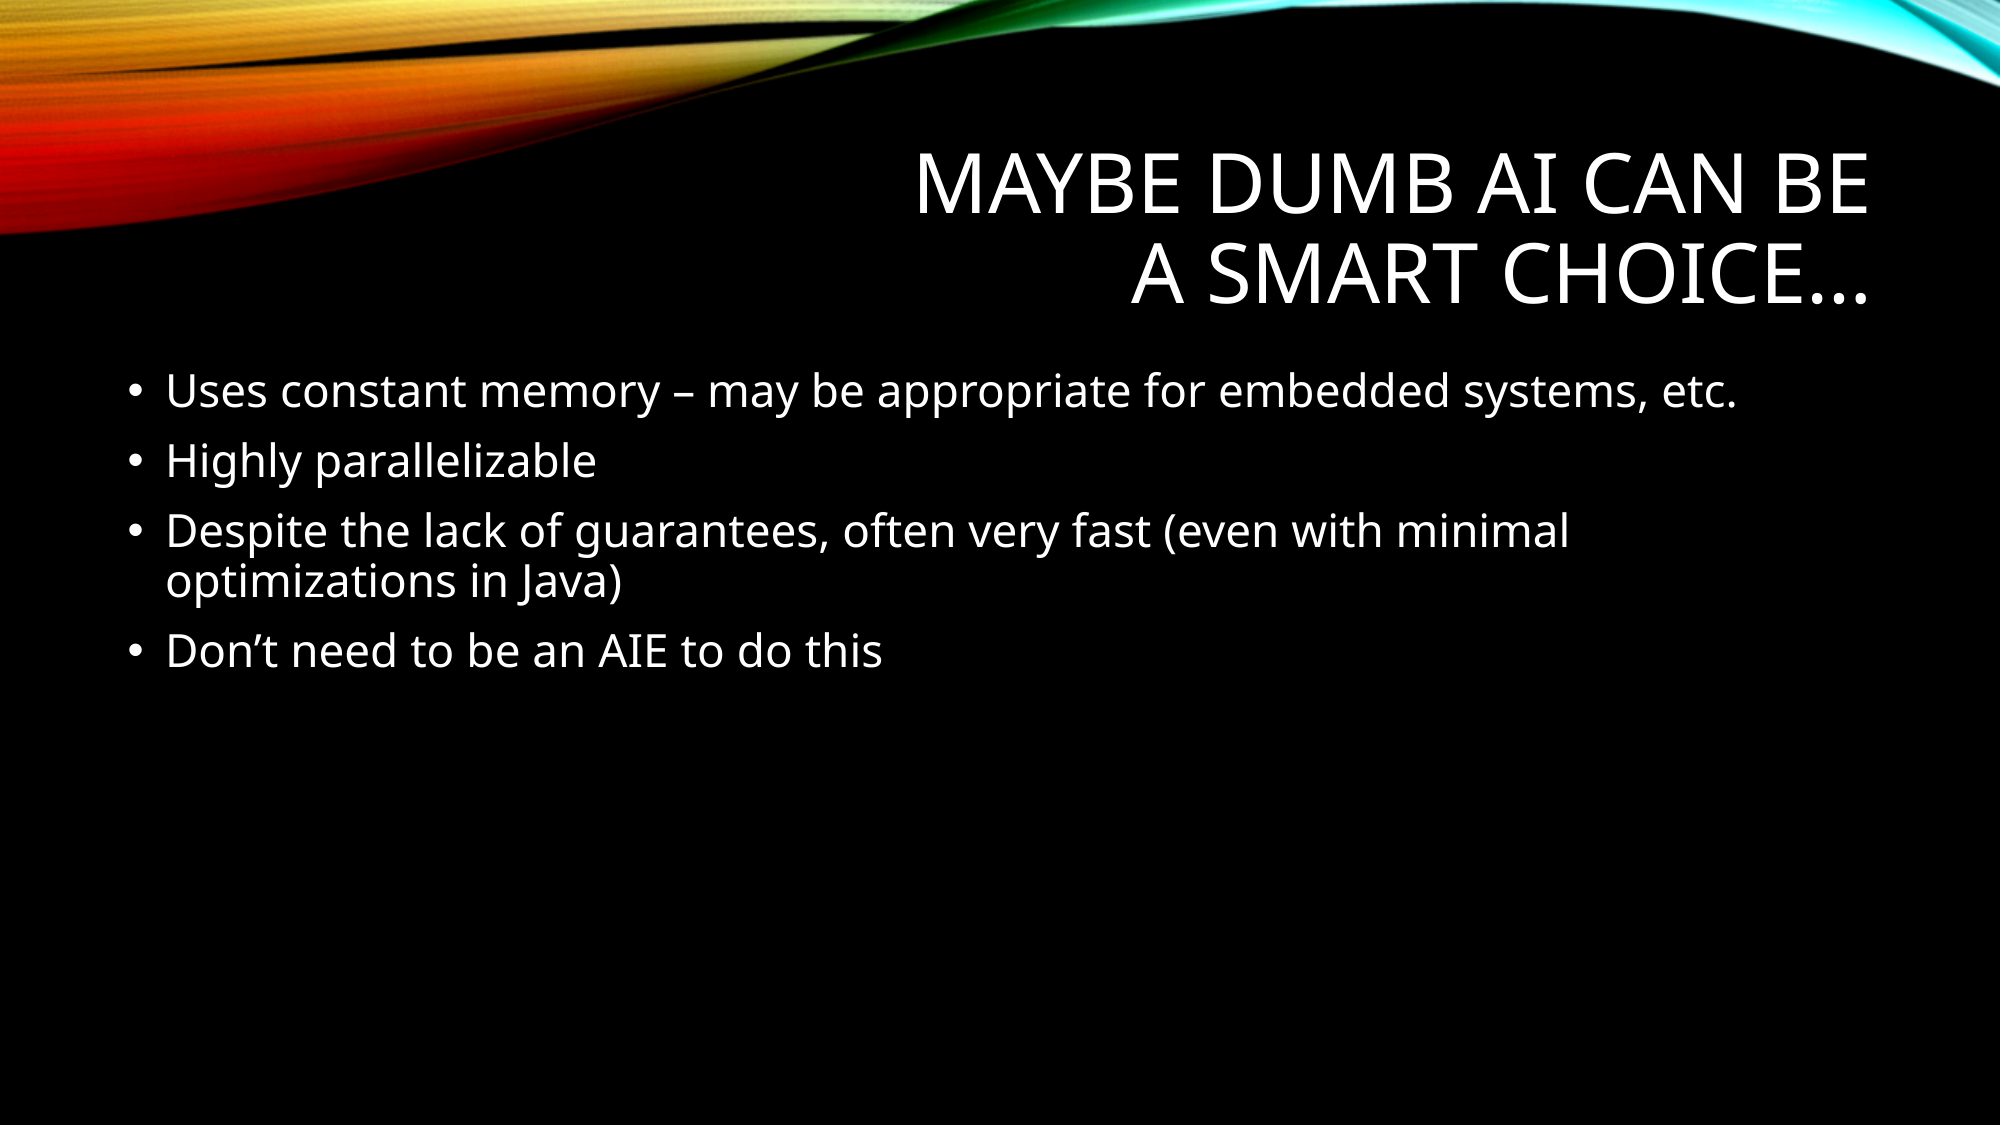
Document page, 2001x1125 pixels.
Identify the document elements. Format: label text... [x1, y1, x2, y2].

list Uses constant memory – may be appropriate for embedded systems, etc. Highly parallelizable Despite the lack of guarantees, often very fast (even with minimal optimizations in Java) Don’t need to be an AIE to do this [112, 360, 1888, 1021]
picture [0, 0, 2000, 237]
title Maybe Dumb AI can be a Smart Choice… [474, 125, 1888, 338]
